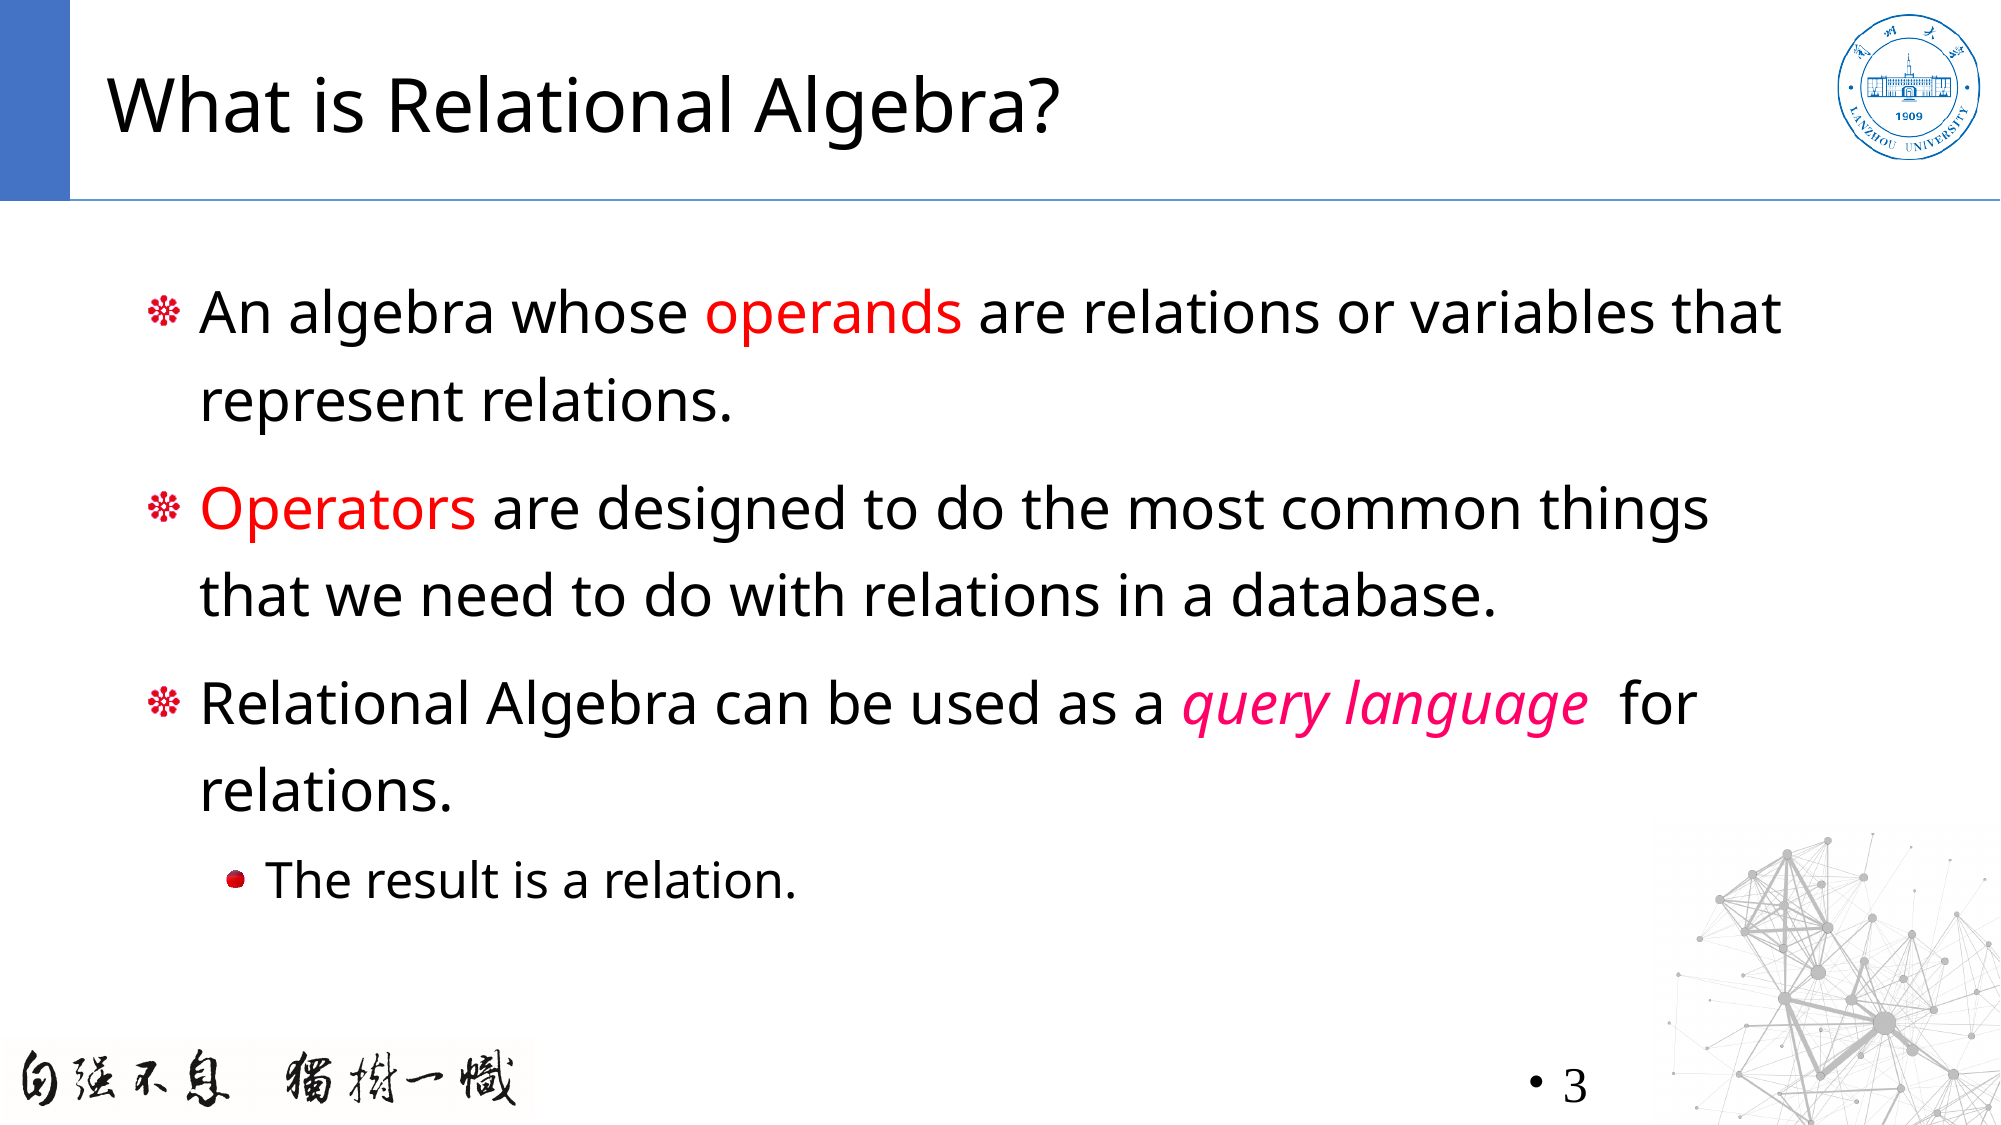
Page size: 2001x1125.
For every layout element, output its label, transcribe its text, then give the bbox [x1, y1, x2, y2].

list An algebra whose operands are relations or variables that represent relations. Operators are designed to do the most common things that we need to do with relations in a database. Relational Algebra can be used as a query language for relations. The result is a relation. [128, 250, 1841, 988]
slide_number 3 [1498, 1052, 1603, 1113]
picture [1837, 14, 1998, 160]
picture [1651, 817, 2001, 1125]
title What is Relational Algebra? [91, 15, 1367, 201]
picture [143, 680, 185, 722]
picture [218, 861, 254, 897]
picture [143, 485, 185, 527]
picture [3, 1037, 535, 1119]
picture [143, 289, 185, 331]
